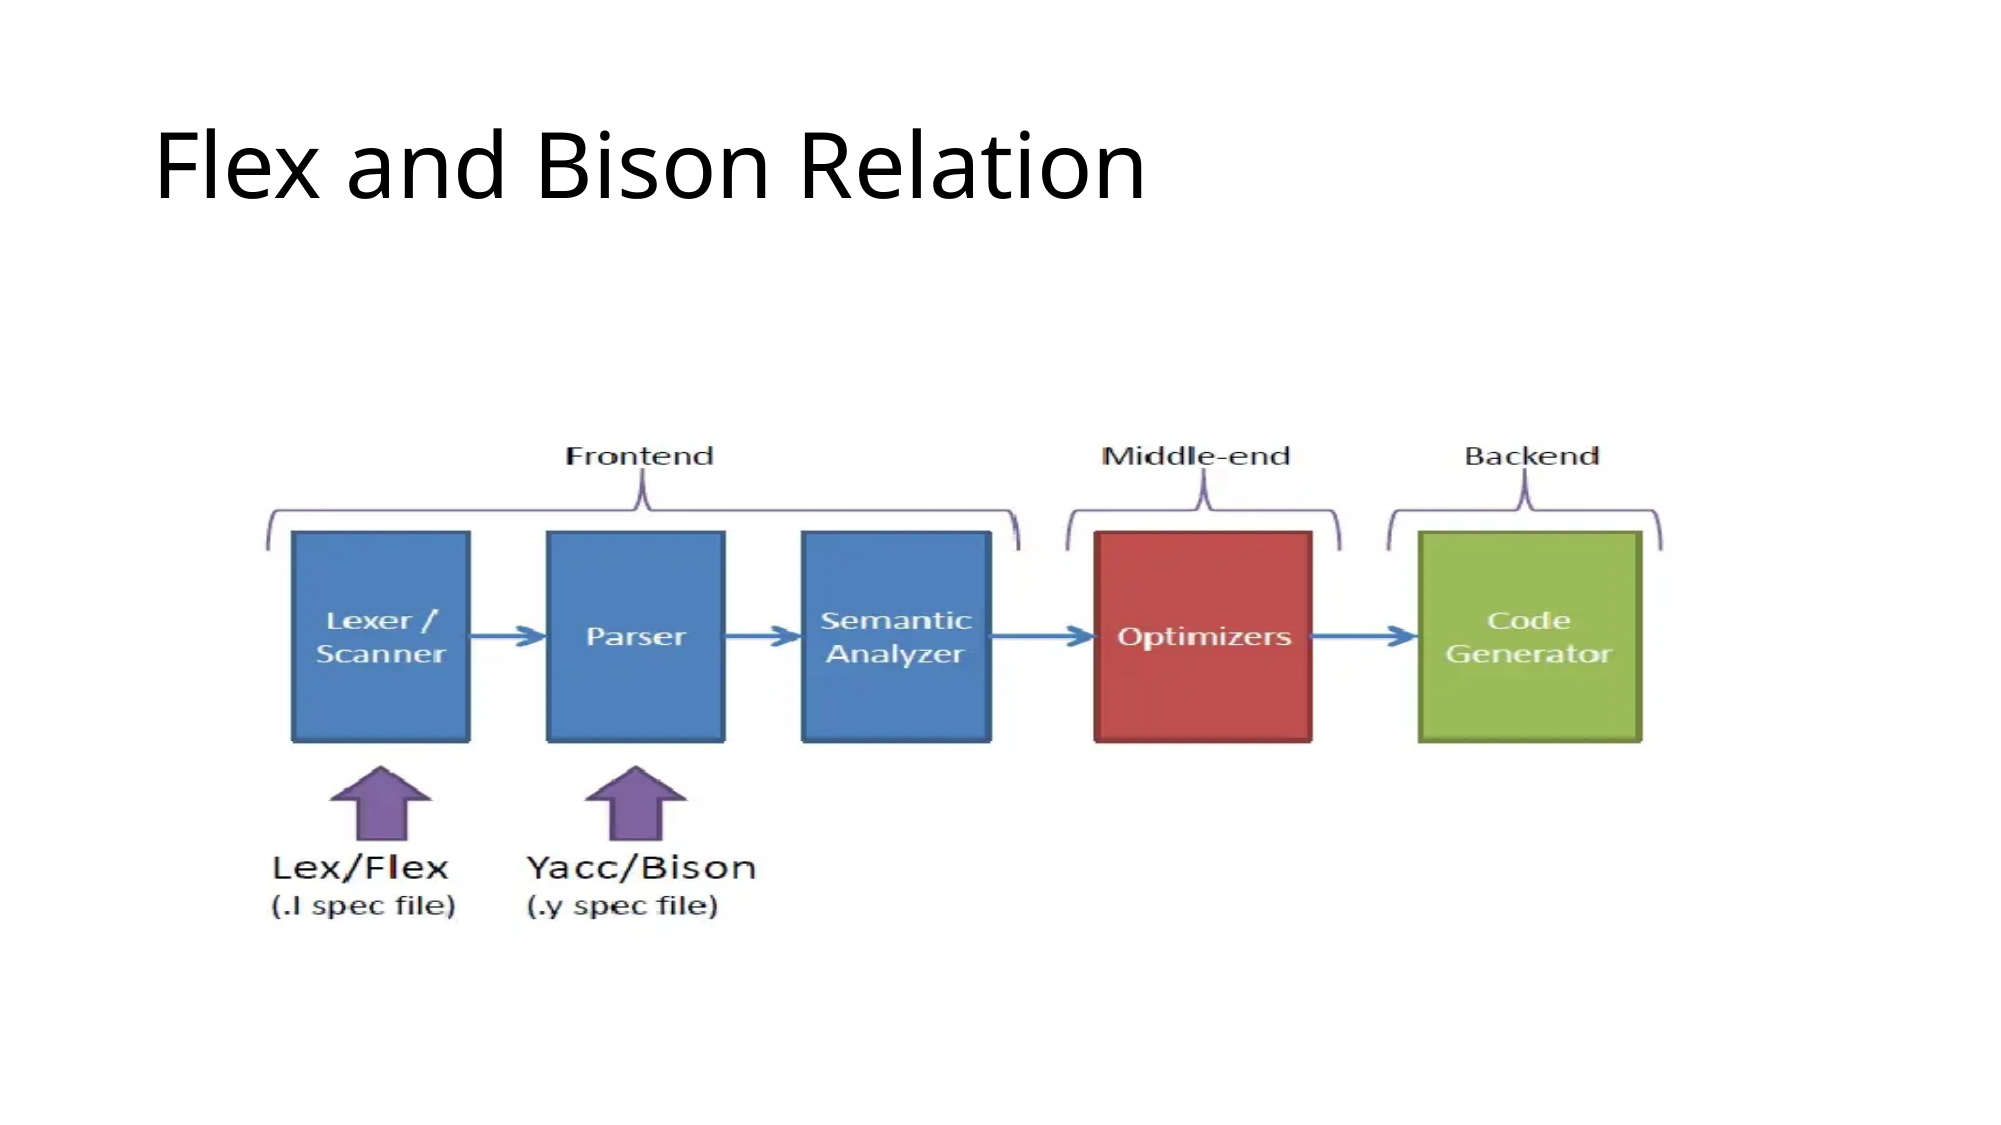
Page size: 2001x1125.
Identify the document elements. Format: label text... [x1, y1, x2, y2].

picture [117, 252, 1812, 1036]
title Flex and Bison Relation [137, 59, 1863, 278]
